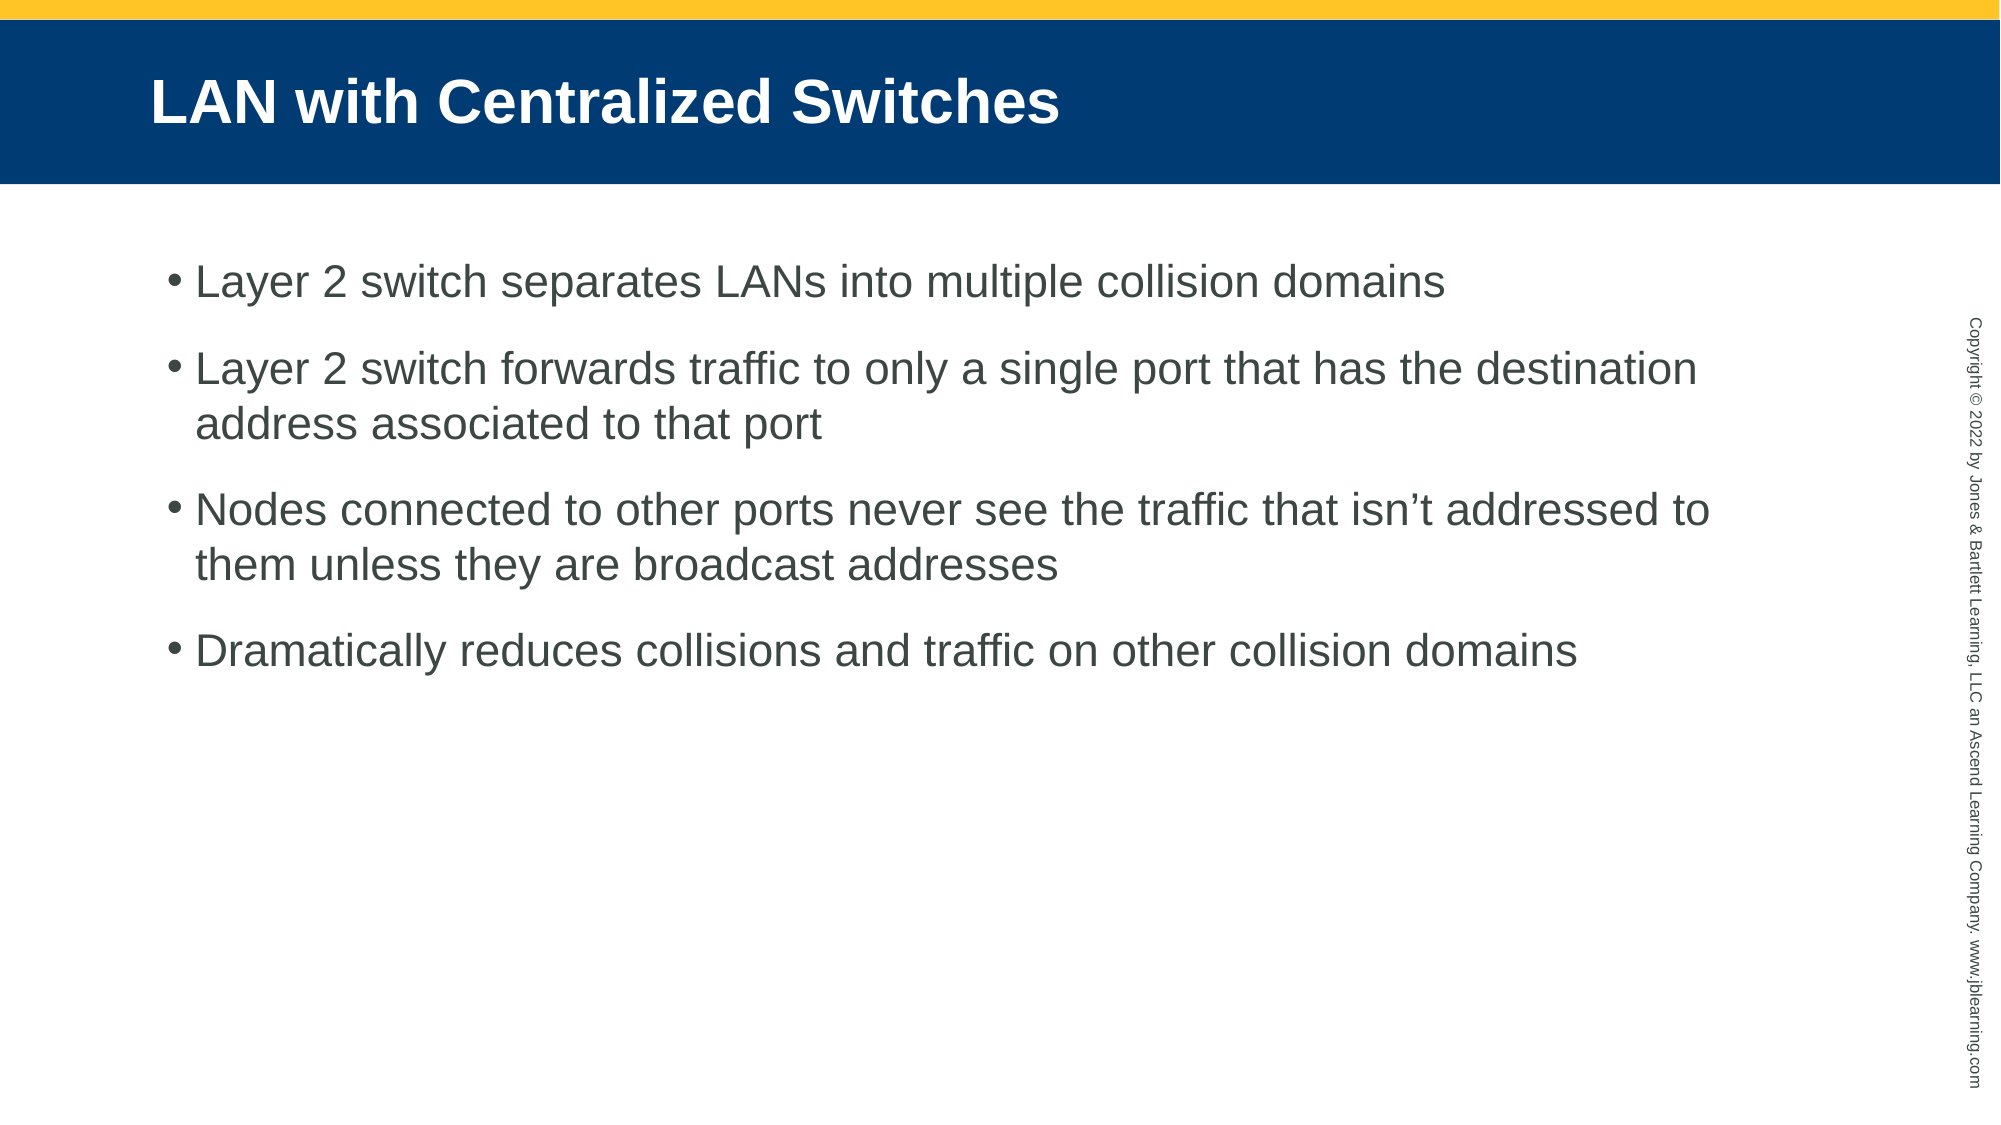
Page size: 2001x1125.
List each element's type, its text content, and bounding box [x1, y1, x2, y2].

list Layer 2 switch separates LANs into multiple collision domains Layer 2 switch forwards traffic to only a single port that has the destination address associated to that port Nodes connected to other ports never see the traffic that isn’t addressed to them unless they are broadcast addresses Dramatically reduces collisions and traffic on other collision domains [151, 244, 1840, 1016]
title LAN with Centralized Switches [0, 19, 2000, 185]
